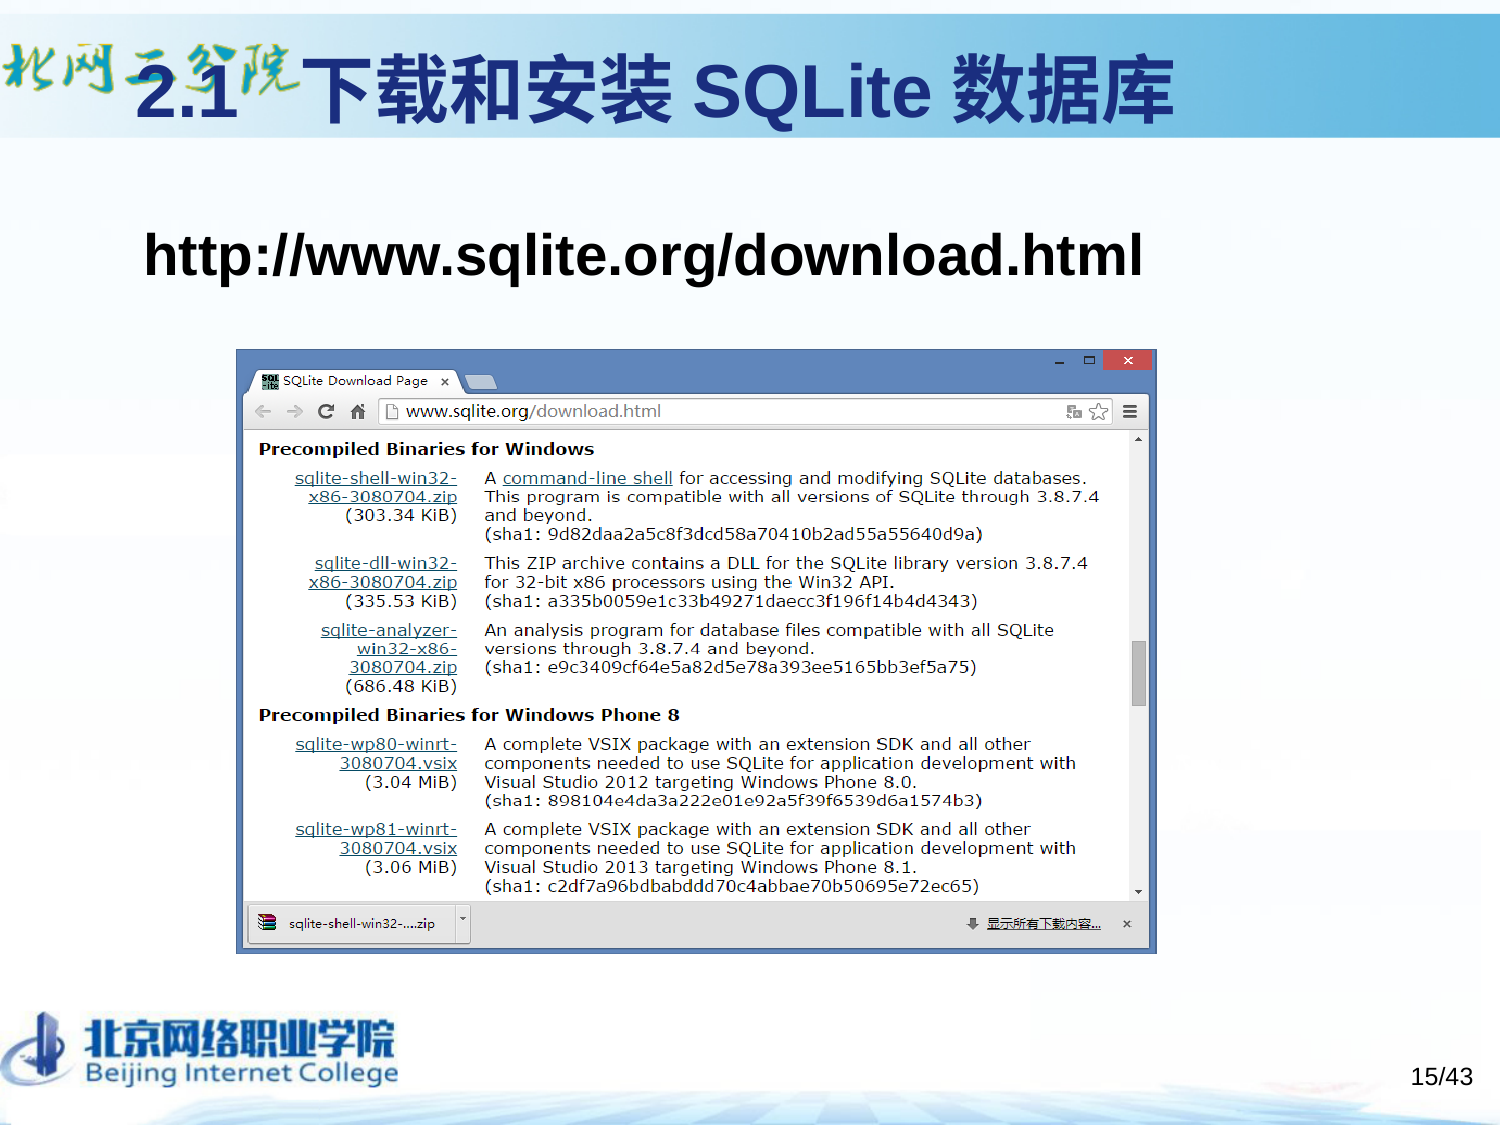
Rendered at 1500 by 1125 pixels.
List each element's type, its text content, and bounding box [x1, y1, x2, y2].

title 2.1 下载和安装SQLite数据库 [120, 13, 1471, 162]
list http://www.sqlite.org/download.html [128, 209, 1383, 1032]
slide_number /43 [1138, 1053, 1489, 1114]
picture [0, 0, 1500, 1125]
